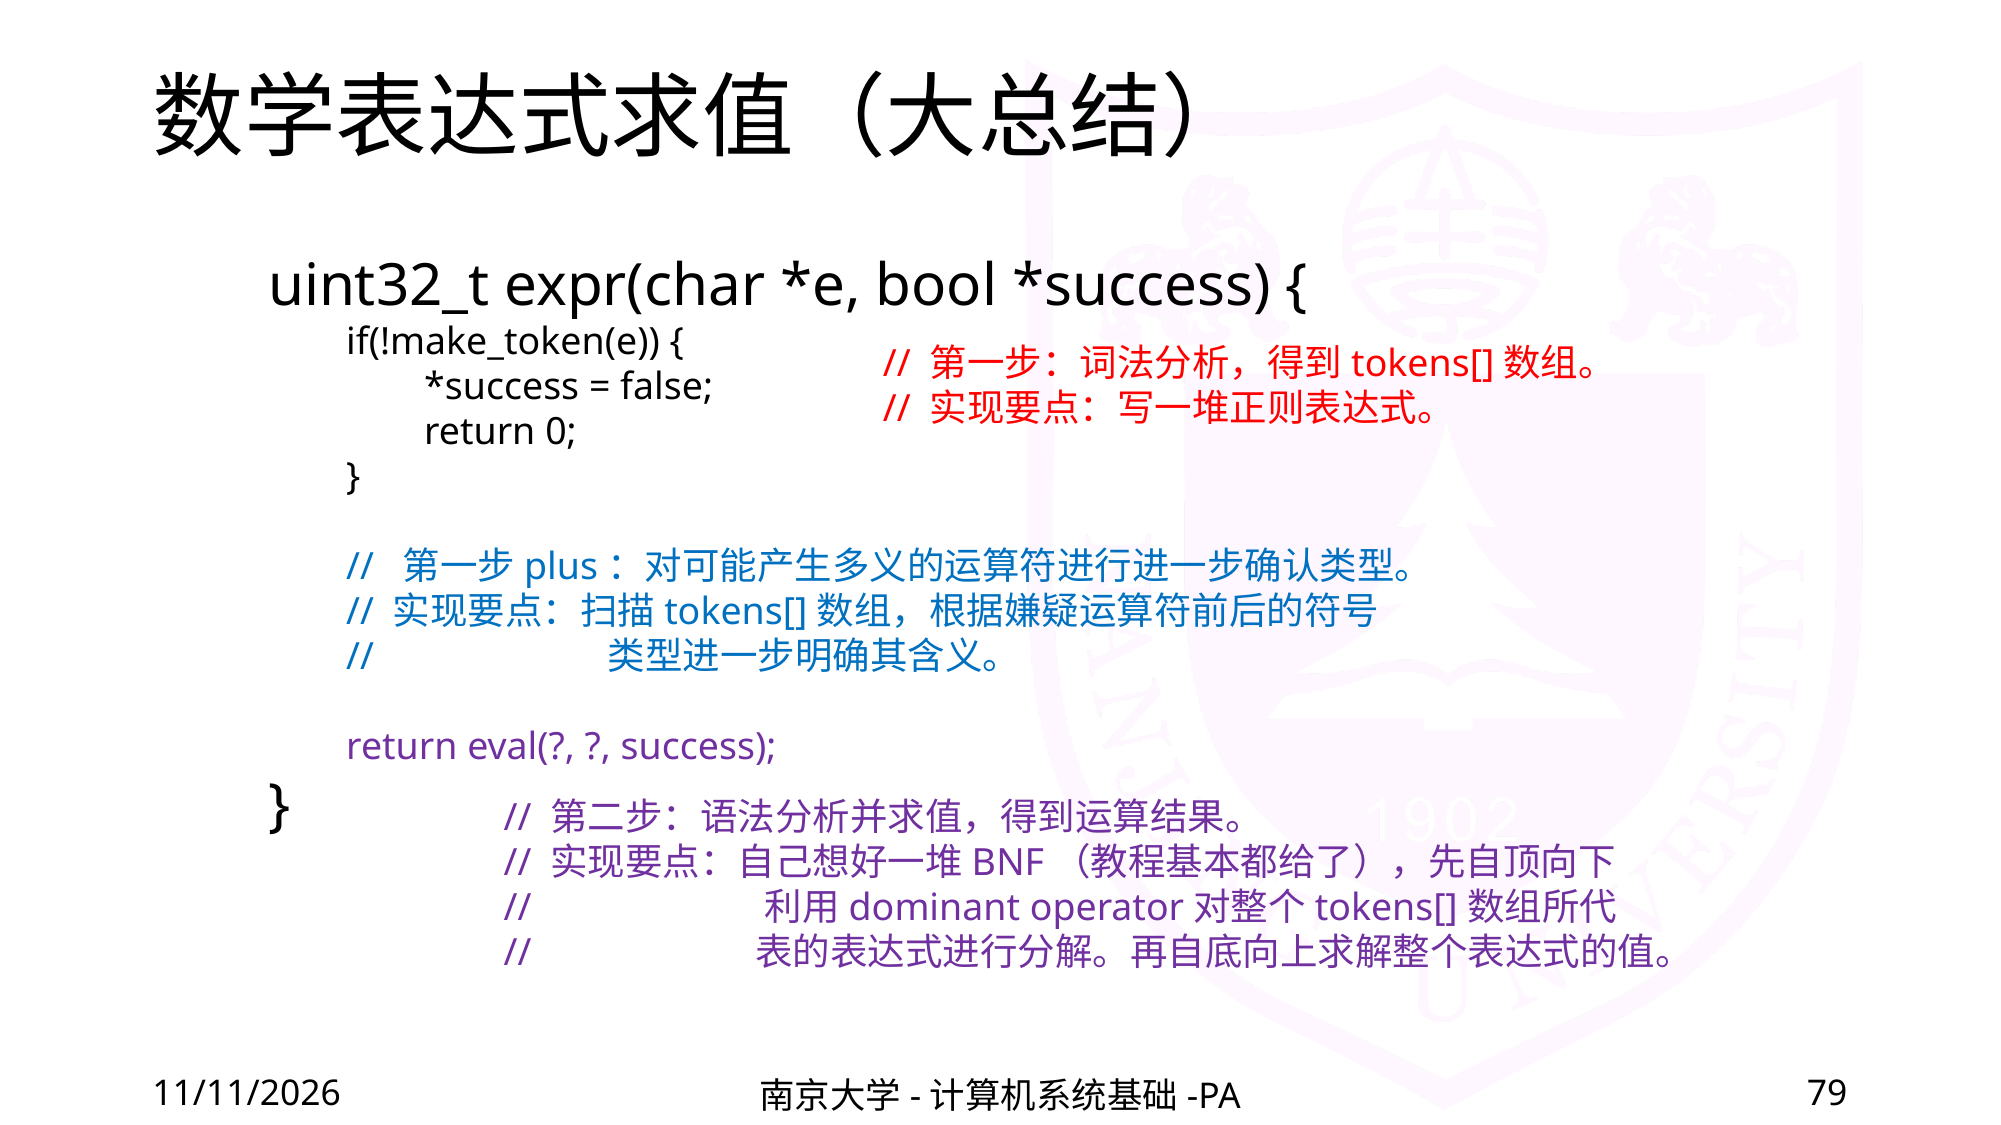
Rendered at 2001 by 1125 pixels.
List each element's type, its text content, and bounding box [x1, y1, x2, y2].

text_box uint32_t expr(char *e, bool *success) { if(!make_token(e)) { *success = false; return 0; } // 第一步plus：对可能产生多义的运算符进行进一步确认类型。 // 实现要点：扫描tokens[]数组，根据嫌疑运算符前后的符号 // 类型进一步明确其含义。 return eval(?, ?, success); } [253, 240, 1520, 845]
text_box // 第一步：词法分析，得到tokens[]数组。 // 实现要点：写一堆正则表达式。 [868, 331, 1681, 436]
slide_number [137, 1064, 588, 1125]
slide_number 79 [1412, 1064, 1863, 1125]
text_box // 第二步：语法分析并求值，得到运算结果。 // 实现要点：自己想好一堆BNF（教程基本都给了），先自顶向下 // 利用dominant operator对整个tokens[]数组所代 // 表的表达式进行分解。再自底向上求解整个表达式的值。 [488, 785, 1729, 981]
title 数学表达式求值（大总结） [137, 59, 1863, 181]
footer 南京大学-计算机系统基础-PA [662, 1064, 1338, 1125]
